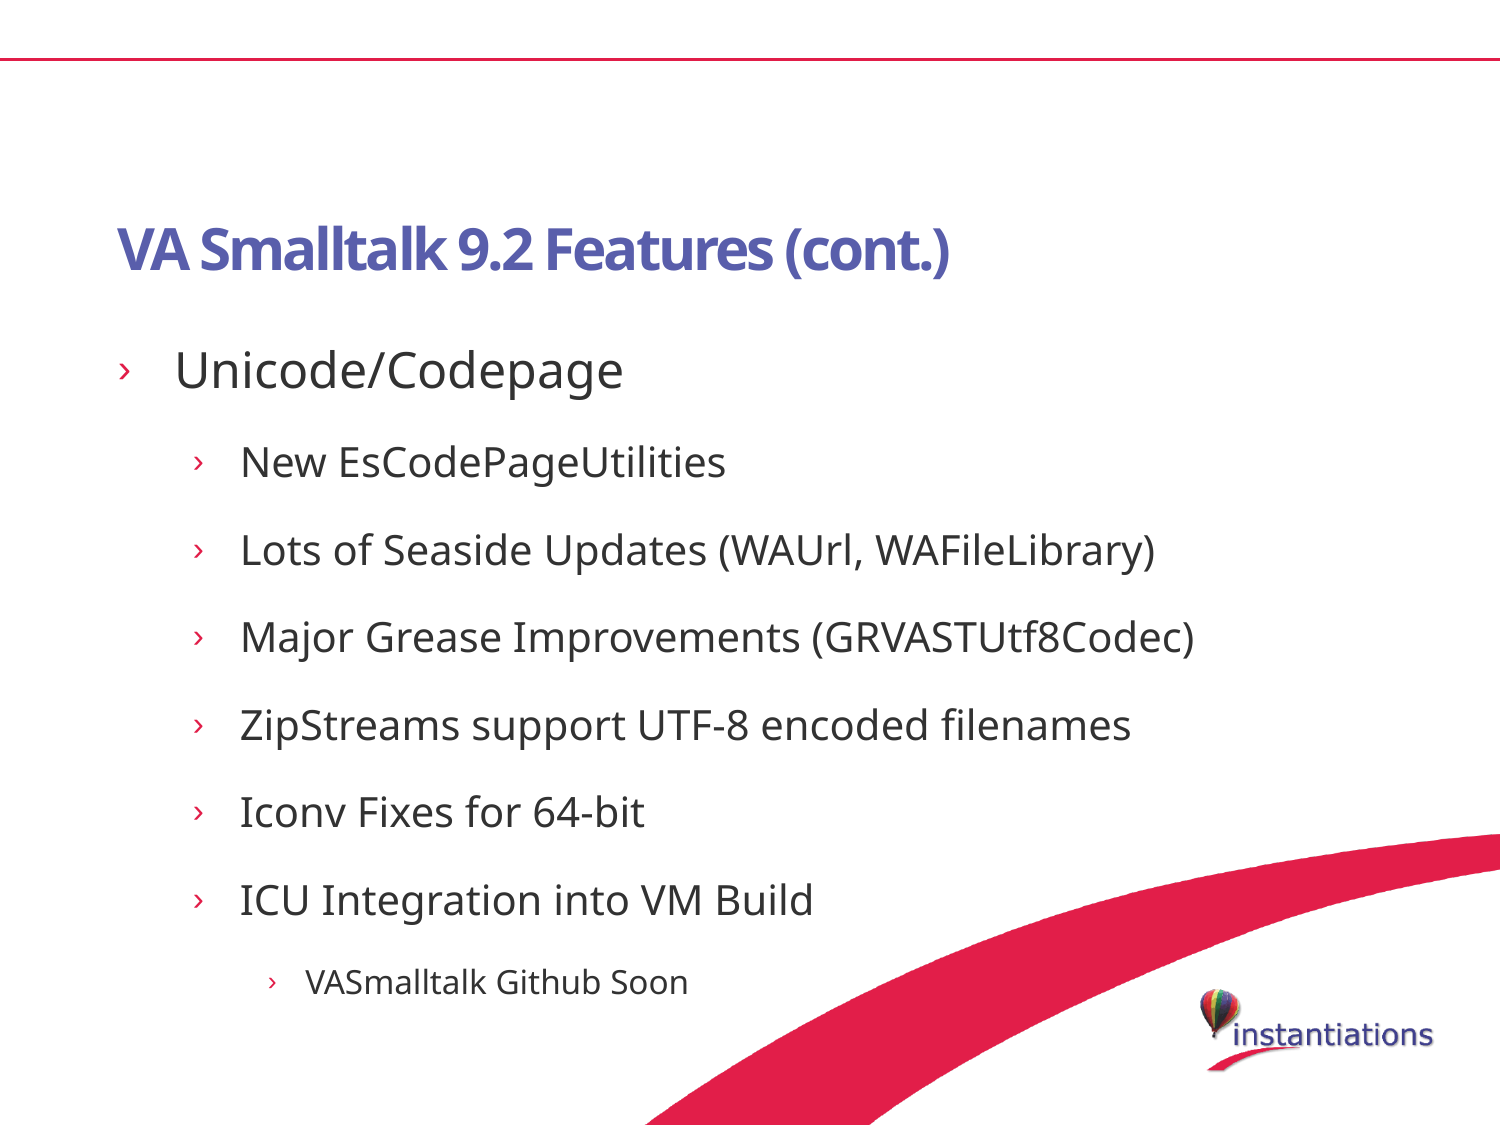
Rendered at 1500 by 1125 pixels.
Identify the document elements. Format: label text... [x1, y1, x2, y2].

picture [602, 813, 1500, 1125]
list Unicode/Codepage New EsCodePageUtilities Lots of Seaside Updates (WAUrl, WAFileLibrary) Major Grease Improvements (GRVASTUtf8Codec) ZipStreams support UTF-8 encoded filenames Iconv Fixes for 64-bit ICU Integration into VM Build VASmalltalk Github Soon [103, 331, 1397, 1006]
title VA Smalltalk 9.2 Features (cont.) [103, 205, 1397, 297]
